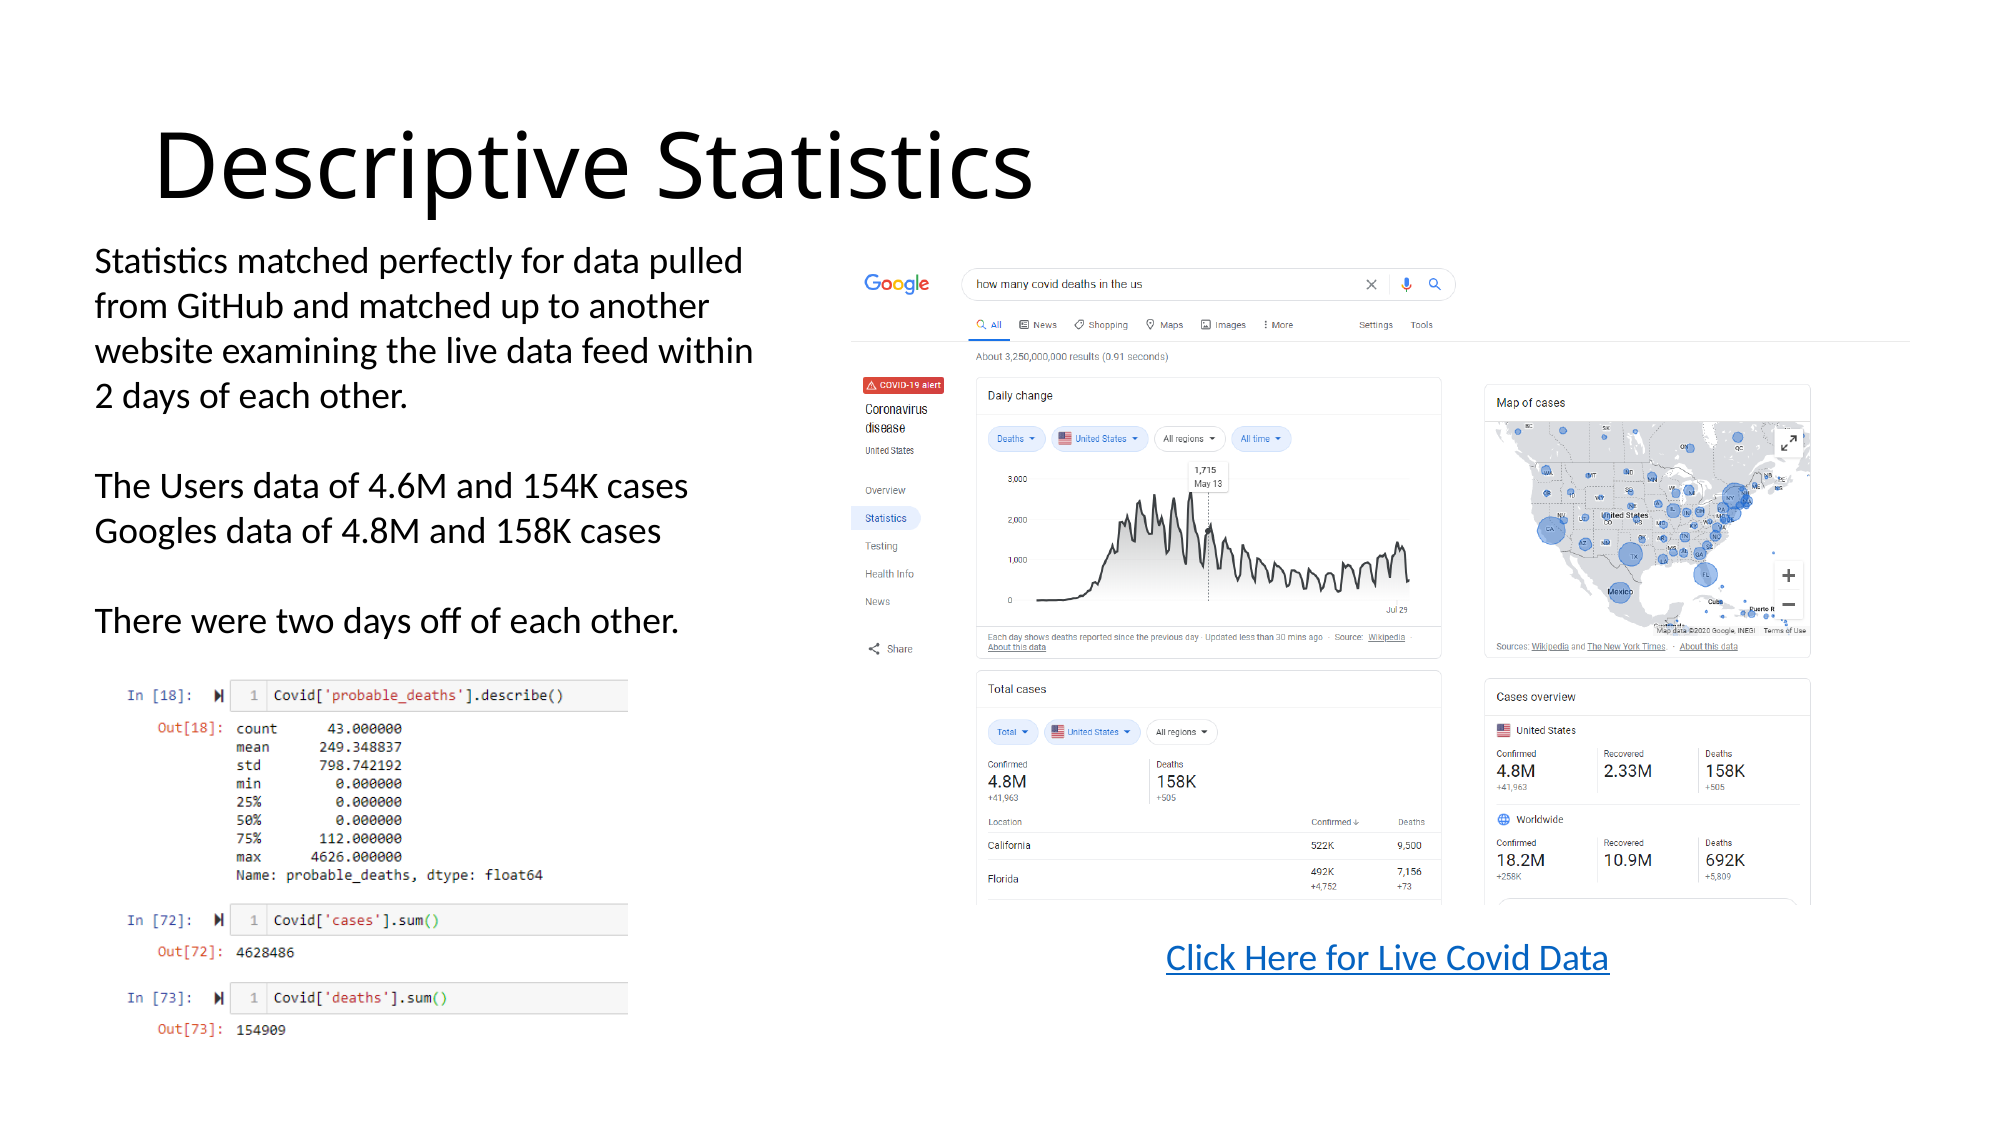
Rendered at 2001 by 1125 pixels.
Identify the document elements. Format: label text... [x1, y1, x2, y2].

title Descriptive Statistics [137, 59, 1863, 278]
text_box Click Here for Live Covid Data [977, 925, 1799, 986]
text_box Statistics matched perfectly for data pulled from GitHub and matched up to another website examining the live data feed within 2 days of each other. The Users data of 4.6M and 154K cases Googles data of 4.8M and 158K cases There were two days off of each other. [79, 228, 776, 649]
picture [851, 260, 1910, 905]
picture [105, 670, 628, 1065]
